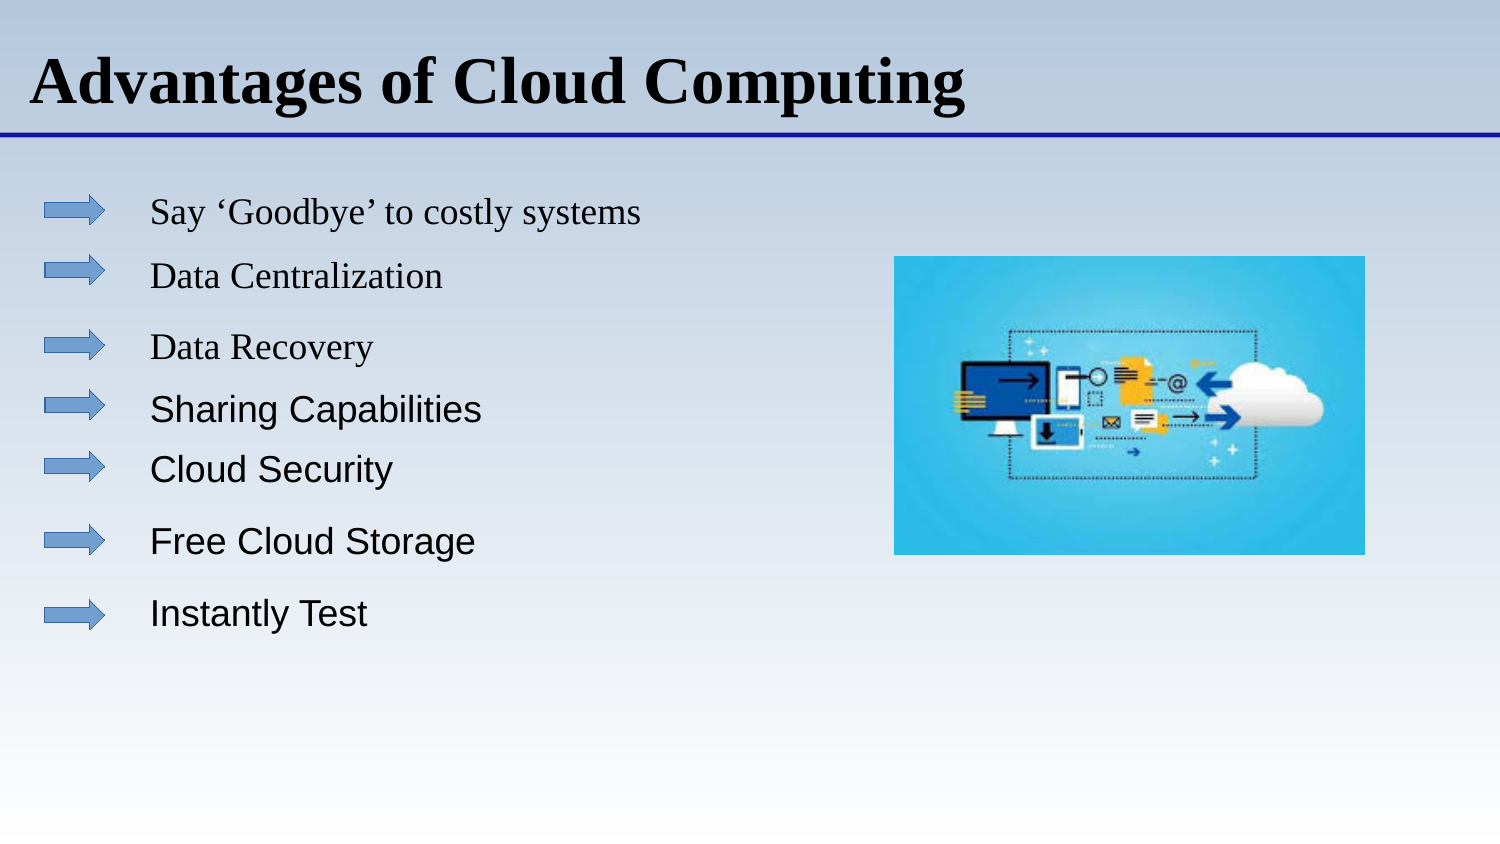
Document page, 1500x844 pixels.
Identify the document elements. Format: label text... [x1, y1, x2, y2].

text_box [45, 390, 105, 420]
text_box Say ‘Goodbye’ to costly systems [134, 179, 1215, 237]
text_box Data Recovery [134, 314, 600, 372]
text_box [45, 255, 105, 285]
text_box [44, 451, 105, 482]
text_box [44, 194, 105, 225]
text_box Free Cloud Storage [134, 509, 570, 582]
text_box [44, 599, 105, 630]
text_box [44, 329, 105, 360]
text_box Data Centralization [134, 243, 840, 300]
text_box Cloud Security [134, 438, 570, 495]
text_box [44, 524, 105, 555]
text_box Sharing Capabilities [134, 378, 615, 435]
text_box Instantly Test [134, 581, 510, 639]
picture [894, 256, 1366, 556]
text_box Advantages of Cloud Computing [14, 30, 1155, 119]
